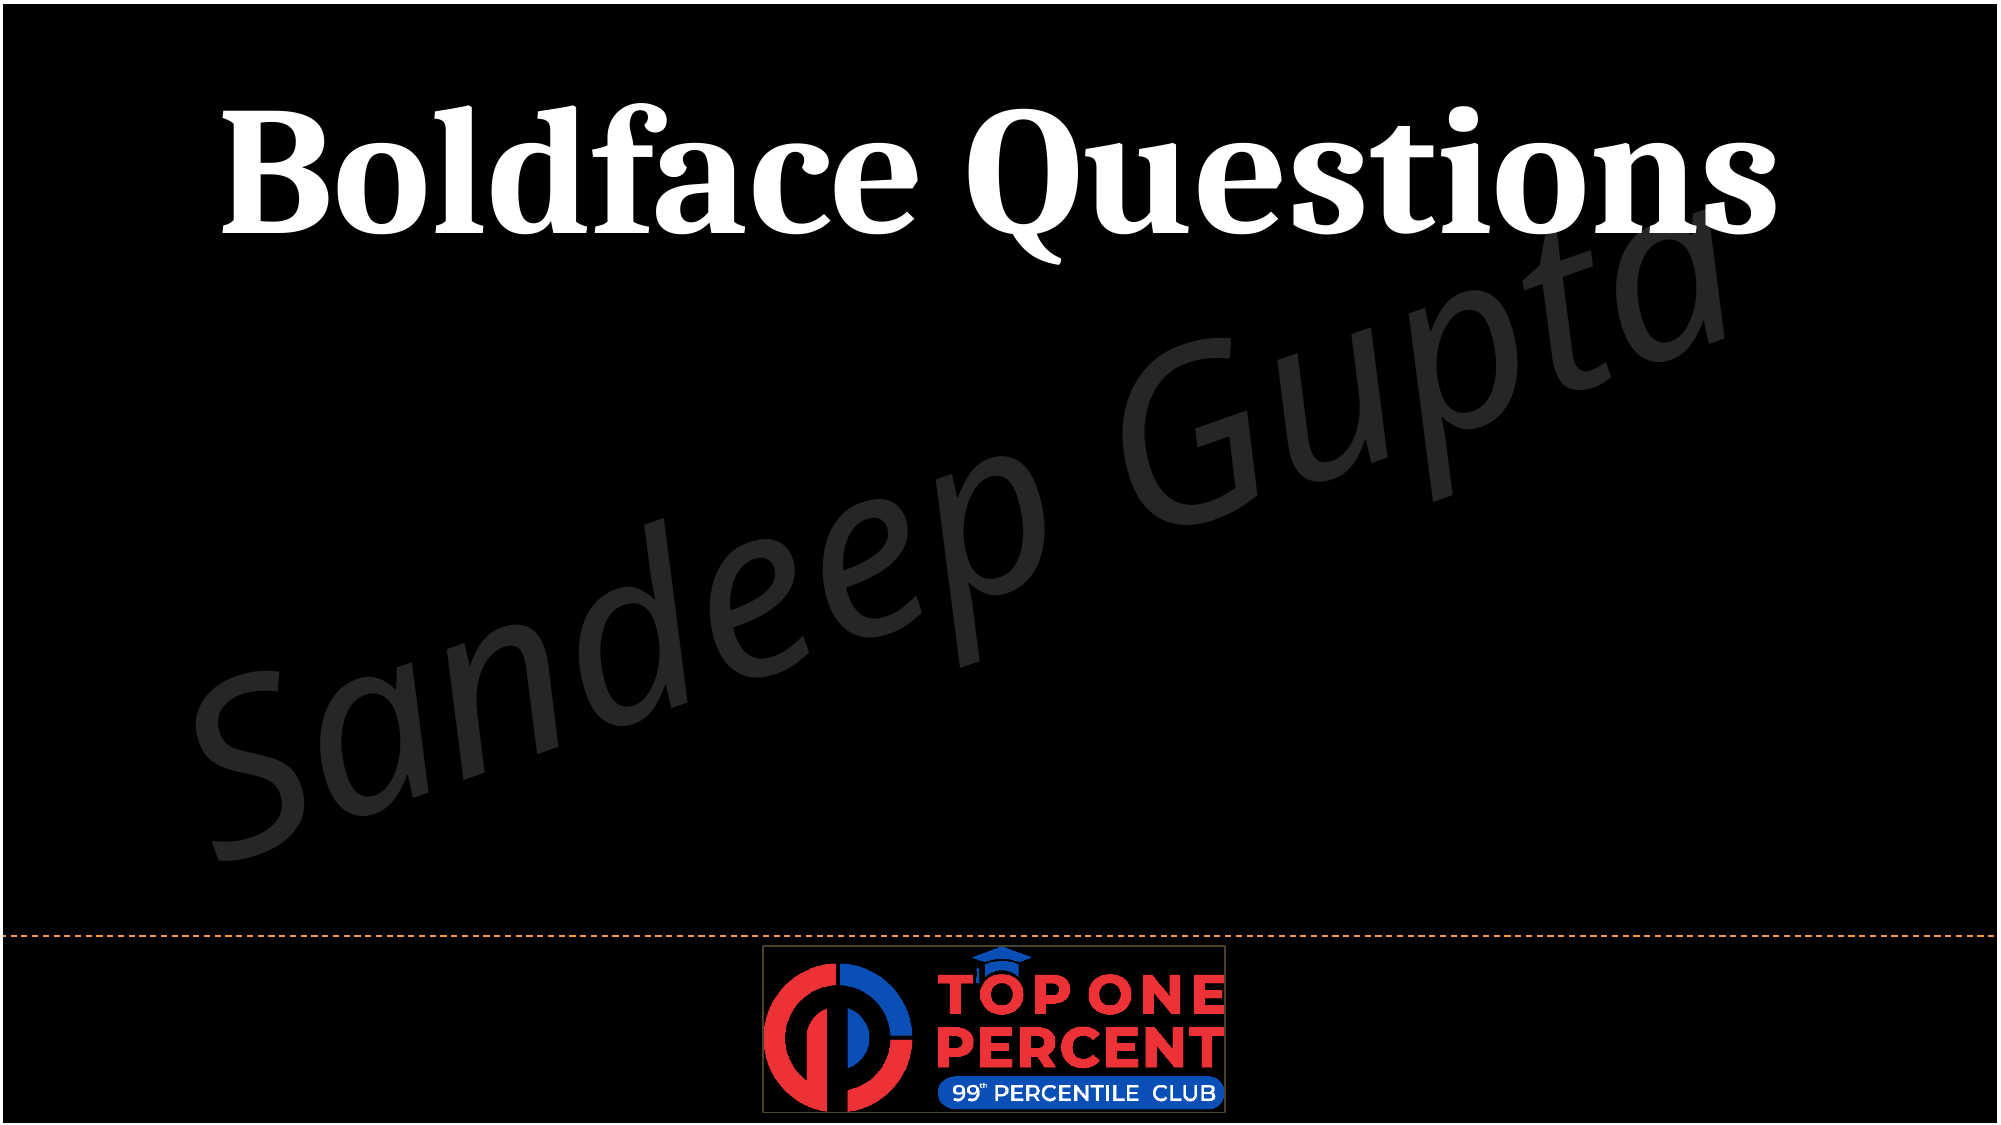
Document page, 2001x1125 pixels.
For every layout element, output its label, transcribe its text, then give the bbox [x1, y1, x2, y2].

title Boldface Questions [0, 42, 2000, 231]
picture [763, 946, 1225, 1112]
